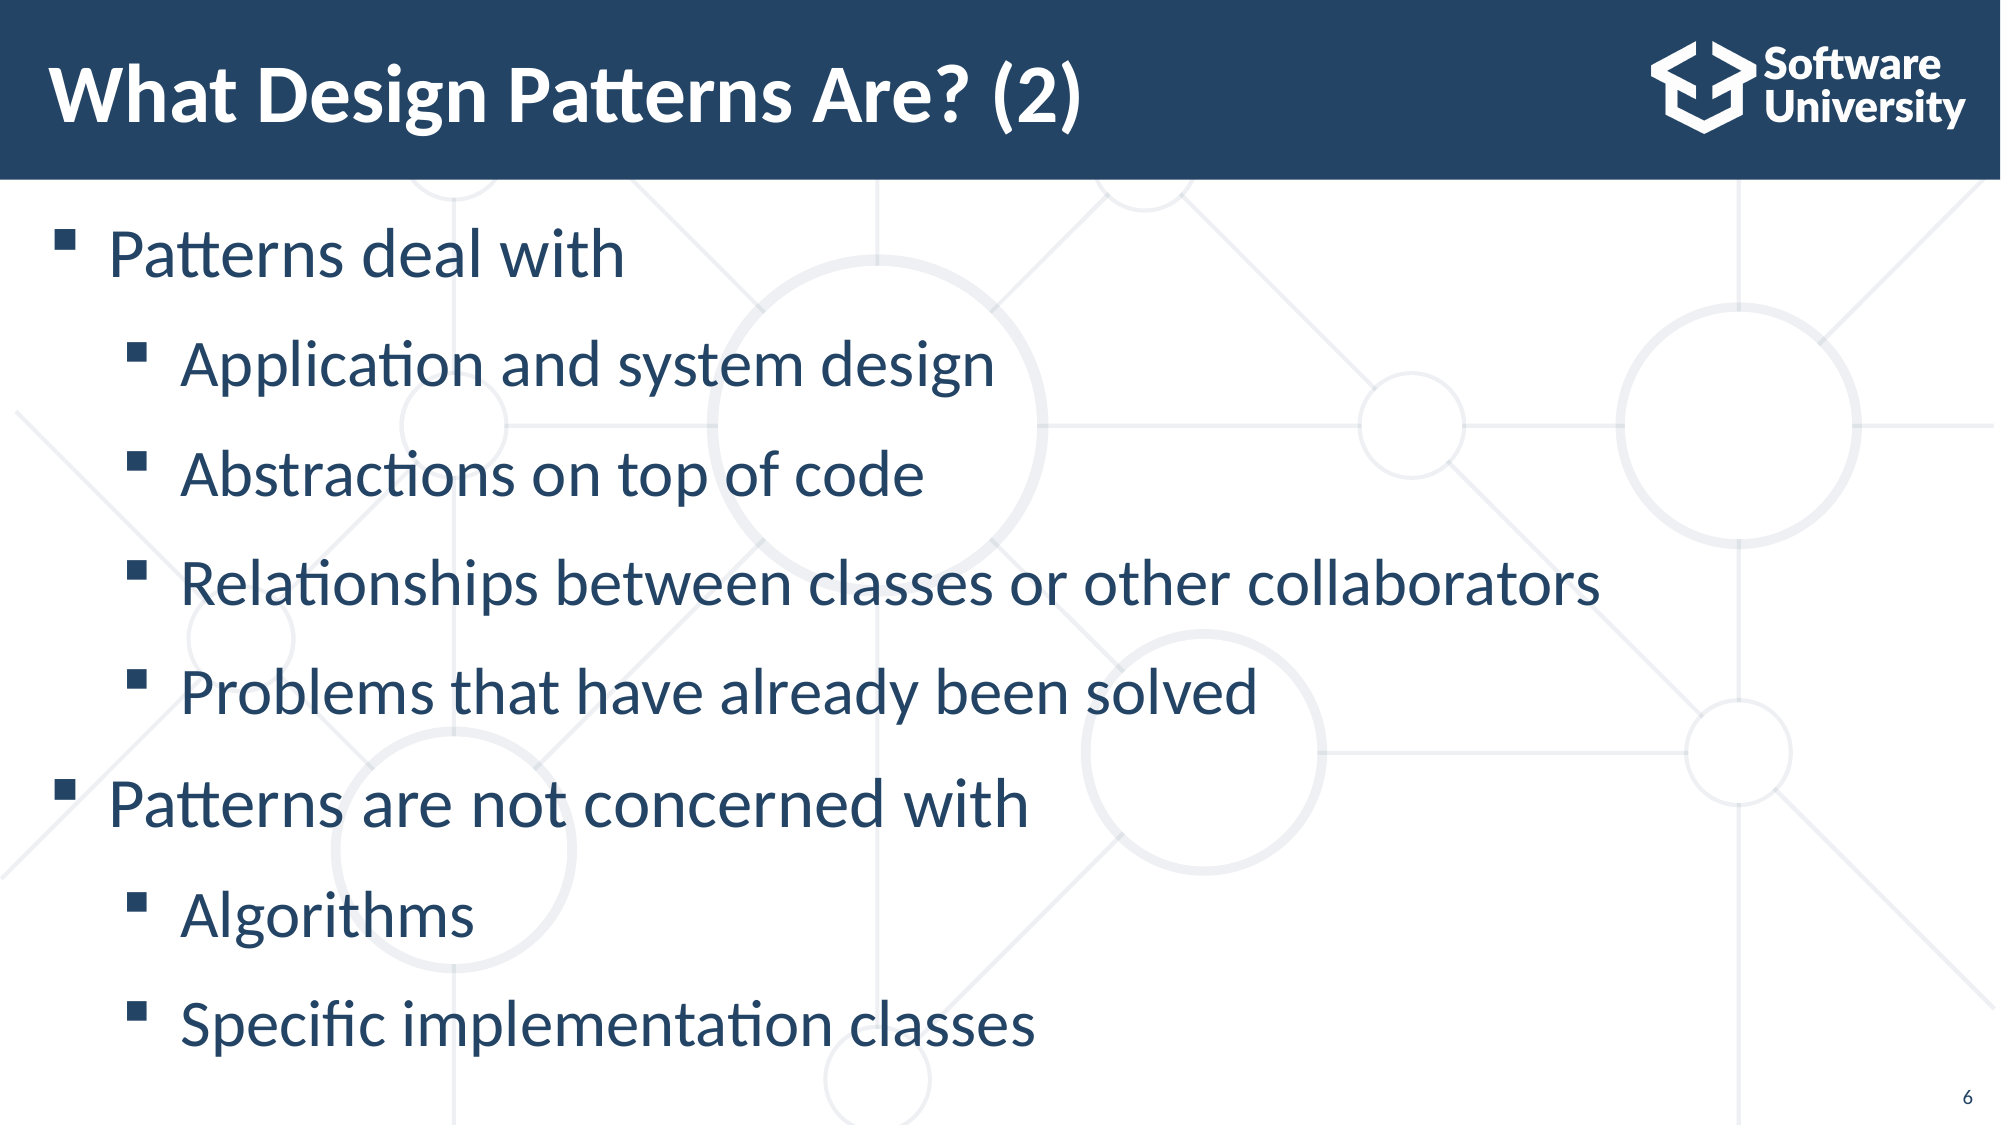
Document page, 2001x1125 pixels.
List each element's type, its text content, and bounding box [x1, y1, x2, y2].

title What Design Patterns Are? (2) [31, 16, 1625, 162]
picture [1651, 41, 1966, 134]
list Patterns deal with Application and system design Abstractions on top of code Relationships between classes or other collaborators Problems that have already been solved Patterns are not concerned with Algorithms Specific implementation classes [31, 196, 1970, 1104]
slide_number 6 [1927, 1067, 1989, 1117]
